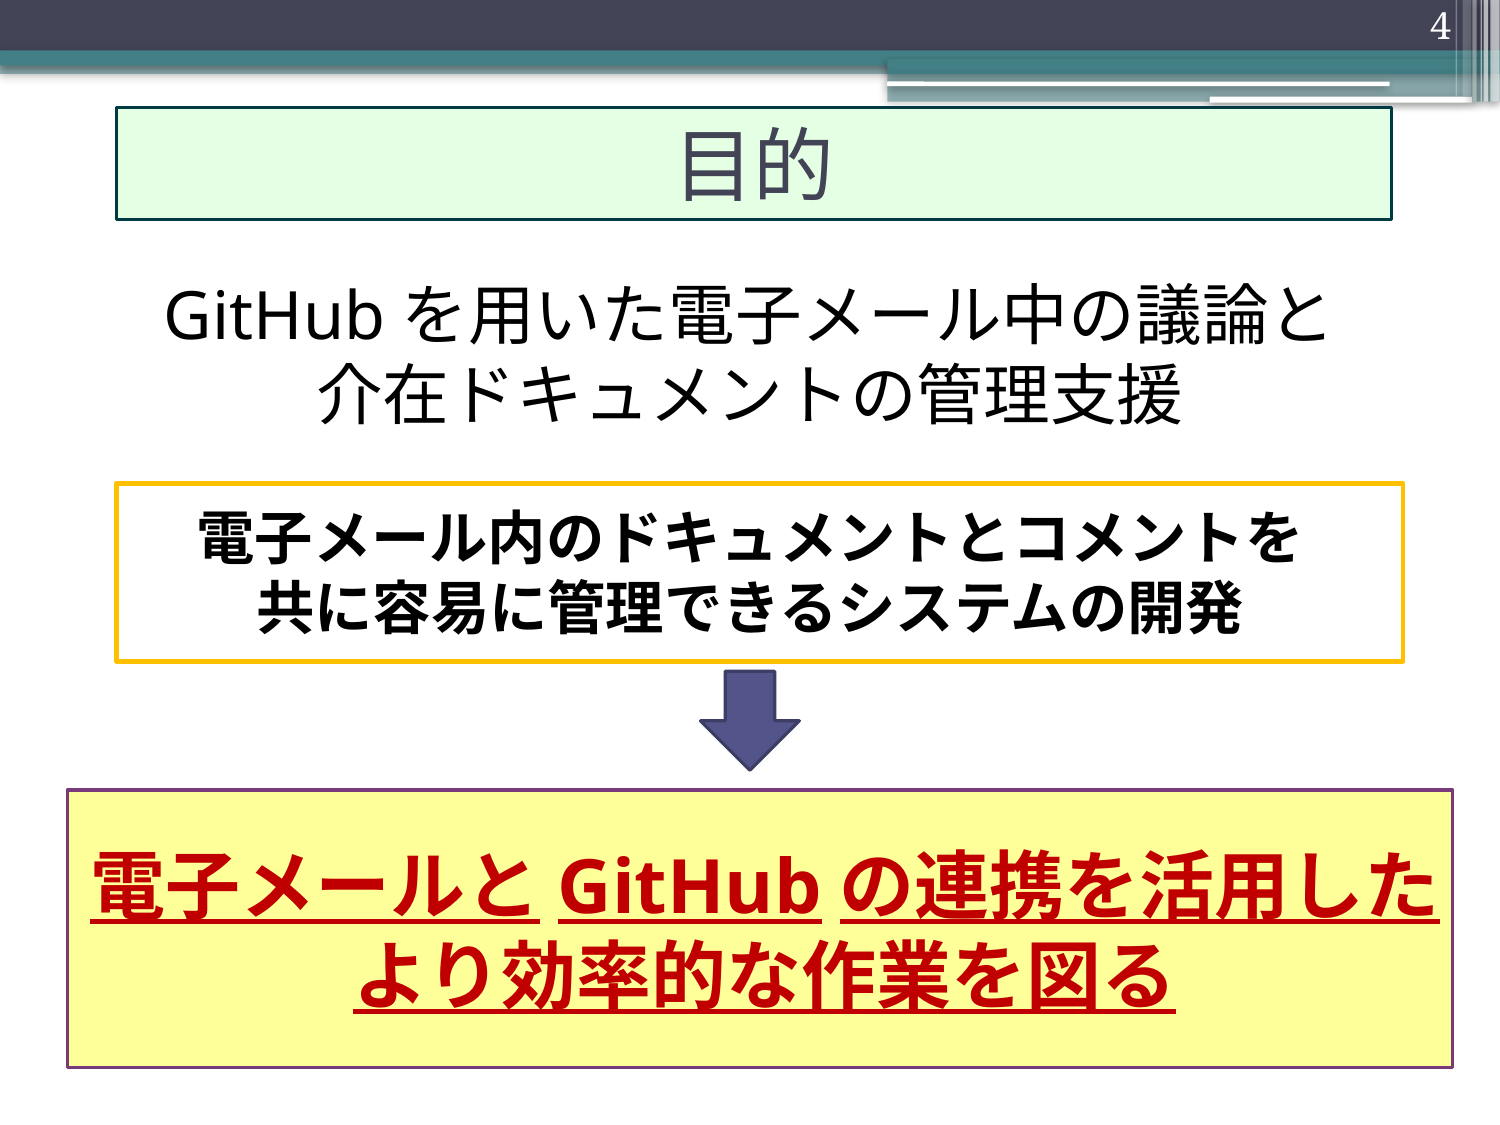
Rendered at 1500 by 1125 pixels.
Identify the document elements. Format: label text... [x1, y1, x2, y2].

text_box 電子メールとGitHubの連携を活用した より効率的な作業を図る [67, 830, 1463, 1026]
slide_number 4 [1341, 0, 1466, 61]
title 目的 [116, 107, 1392, 220]
text_box 電子メール内のドキュメントとコメントを 共に容易に管理できるシステムの開発 [106, 493, 1394, 649]
text_box [66, 788, 1454, 1069]
text_box GitHubを用いた電子メール中の議論と 介在ドキュメントの管理支援 [47, 265, 1453, 521]
text_box [115, 482, 1405, 663]
text_box [699, 669, 801, 772]
